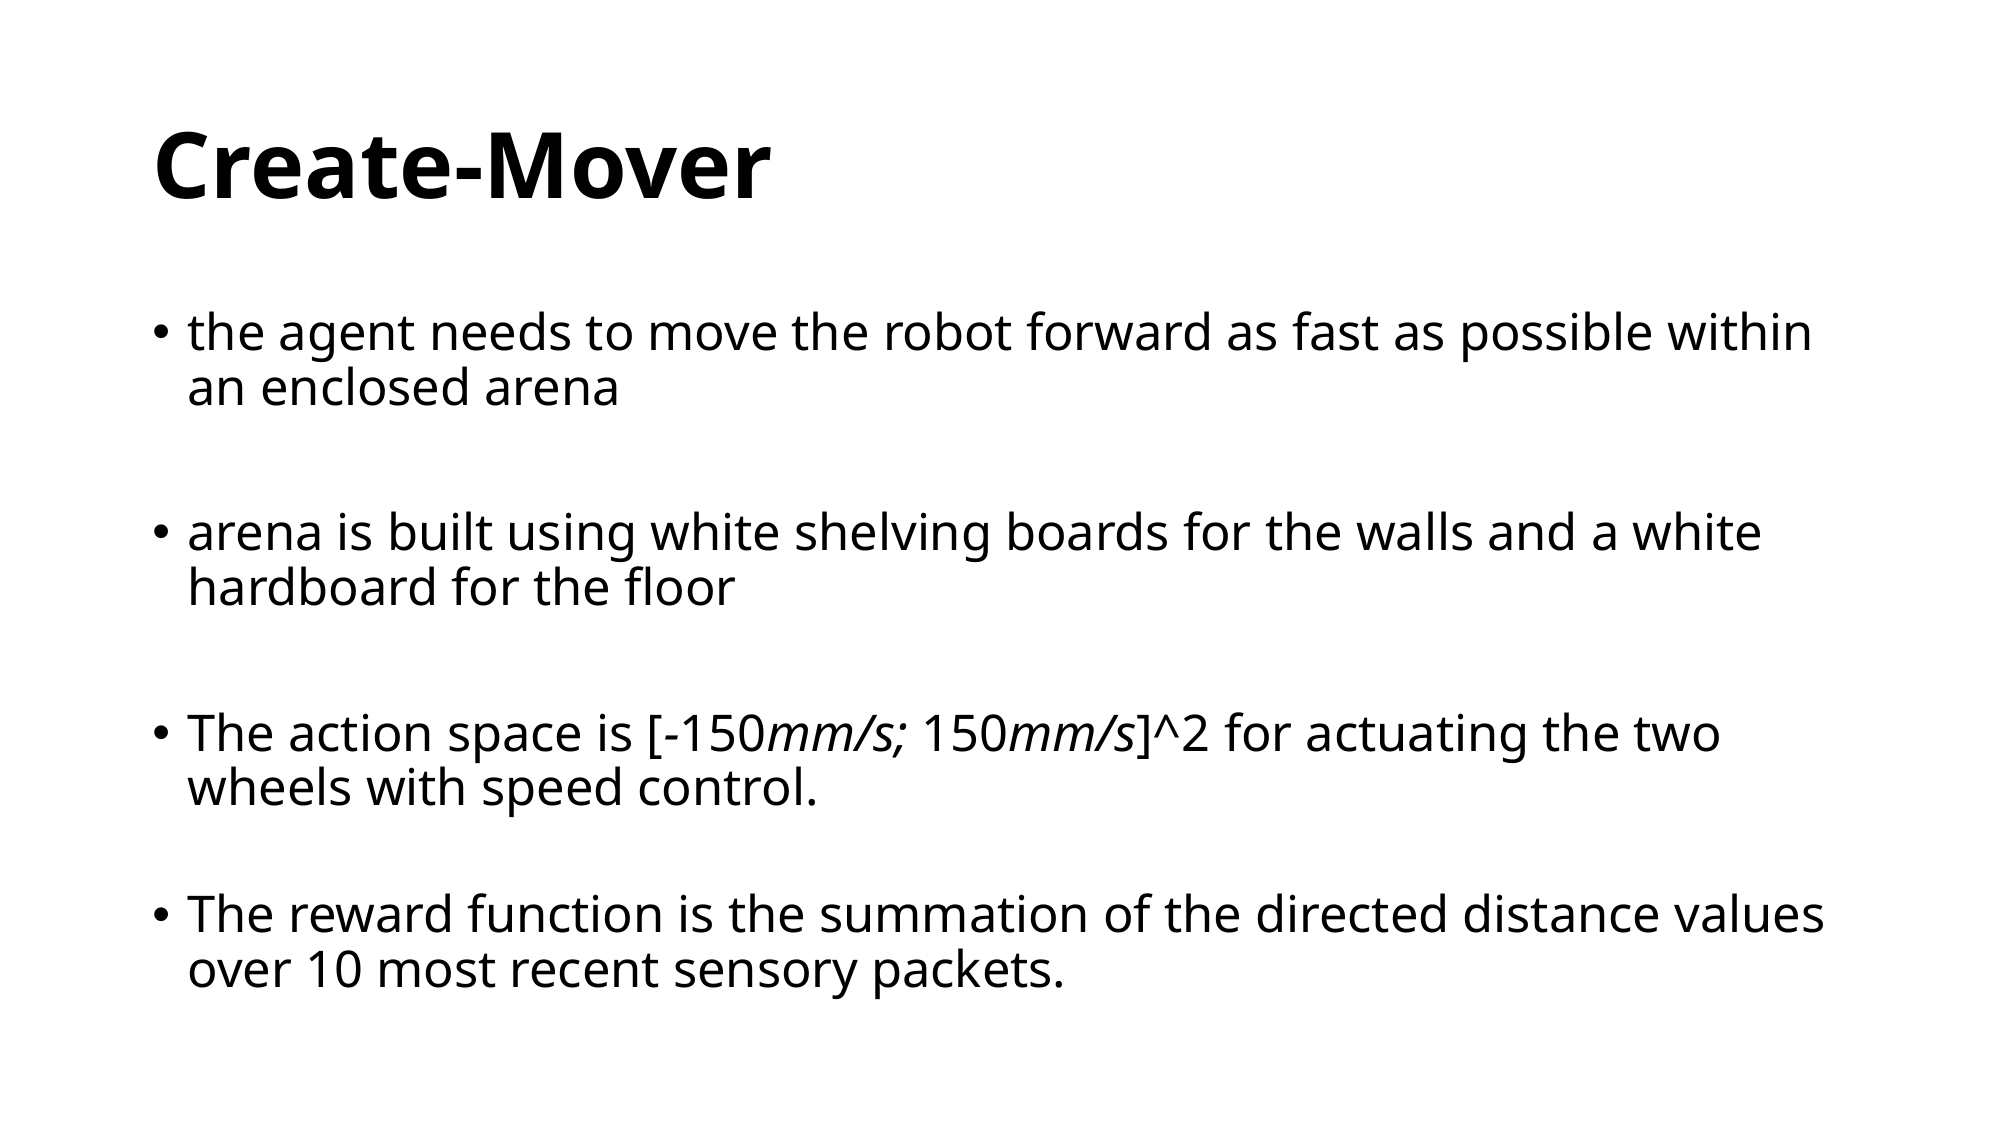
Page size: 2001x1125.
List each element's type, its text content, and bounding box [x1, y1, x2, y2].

title Create-Mover [137, 59, 1863, 278]
list the agent needs to move the robot forward as fast as possible within an enclosed arena arena is built using white shelving boards for the walls and a white hardboard for the floor The action space is [-150mm/s; 150mm/s]^2 for actuating the two wheels with speed control. The reward function is the summation of the directed distance values over 10 most recent sensory packets. [137, 299, 1863, 1014]
